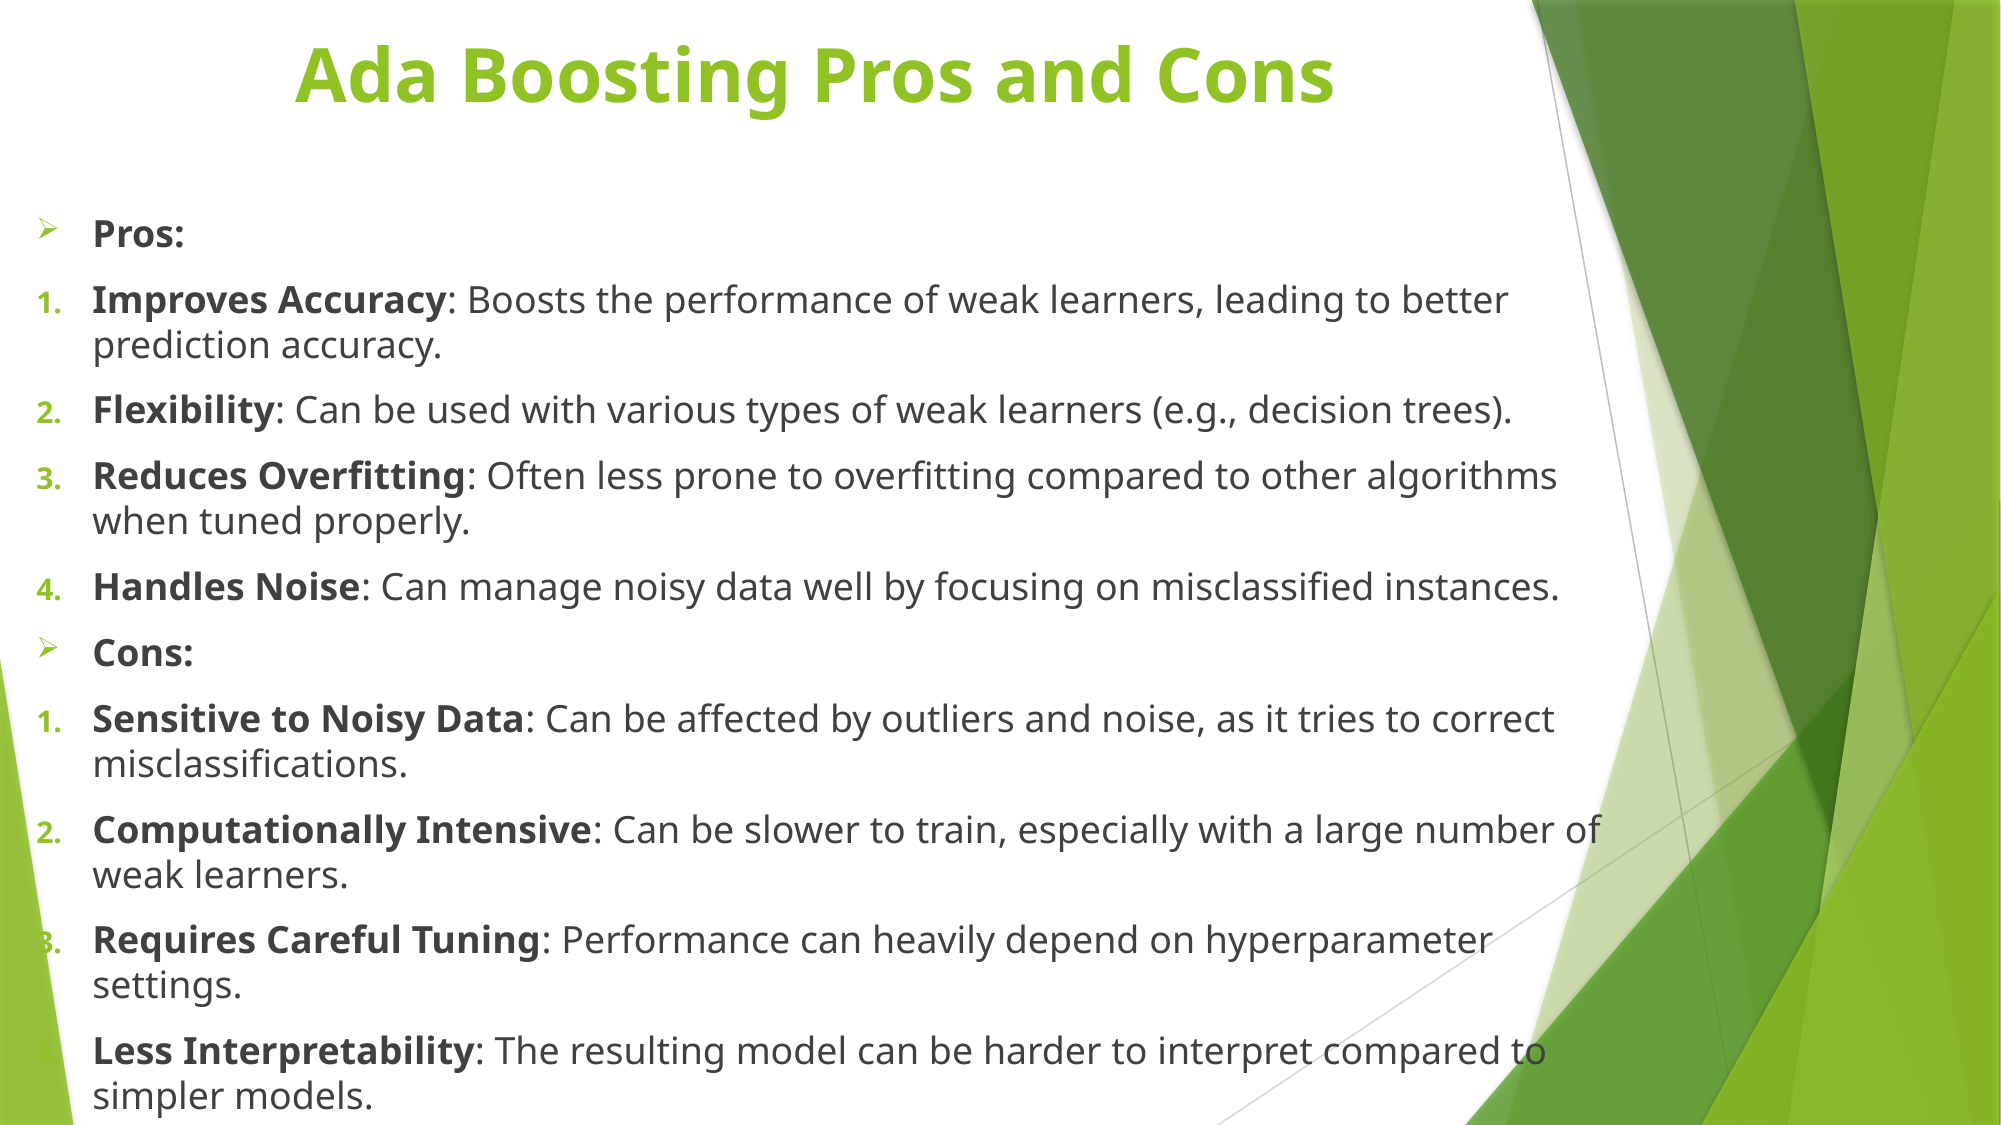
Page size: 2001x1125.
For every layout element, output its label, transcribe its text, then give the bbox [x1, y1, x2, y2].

list Pros: Improves Accuracy: Boosts the performance of weak learners, leading to better prediction accuracy. Flexibility: Can be used with various types of weak learners (e.g., decision trees). Reduces Overfitting: Often less prone to overfitting compared to other algorithms when tuned properly. Handles Noise: Can manage noisy data well by focusing on misclassified instances. Cons: Sensitive to Noisy Data: Can be affected by outliers and noise, as it tries to correct misclassifications. Computationally Intensive: Can be slower to train, especially with a large number of weak learners. Requires Careful Tuning: Performance can heavily depend on hyperparameter settings. Less Interpretability: The resulting model can be harder to interpret compared to simpler models. [21, 202, 1618, 1125]
title Ada Boosting Pros and Cons [111, 20, 1522, 202]
